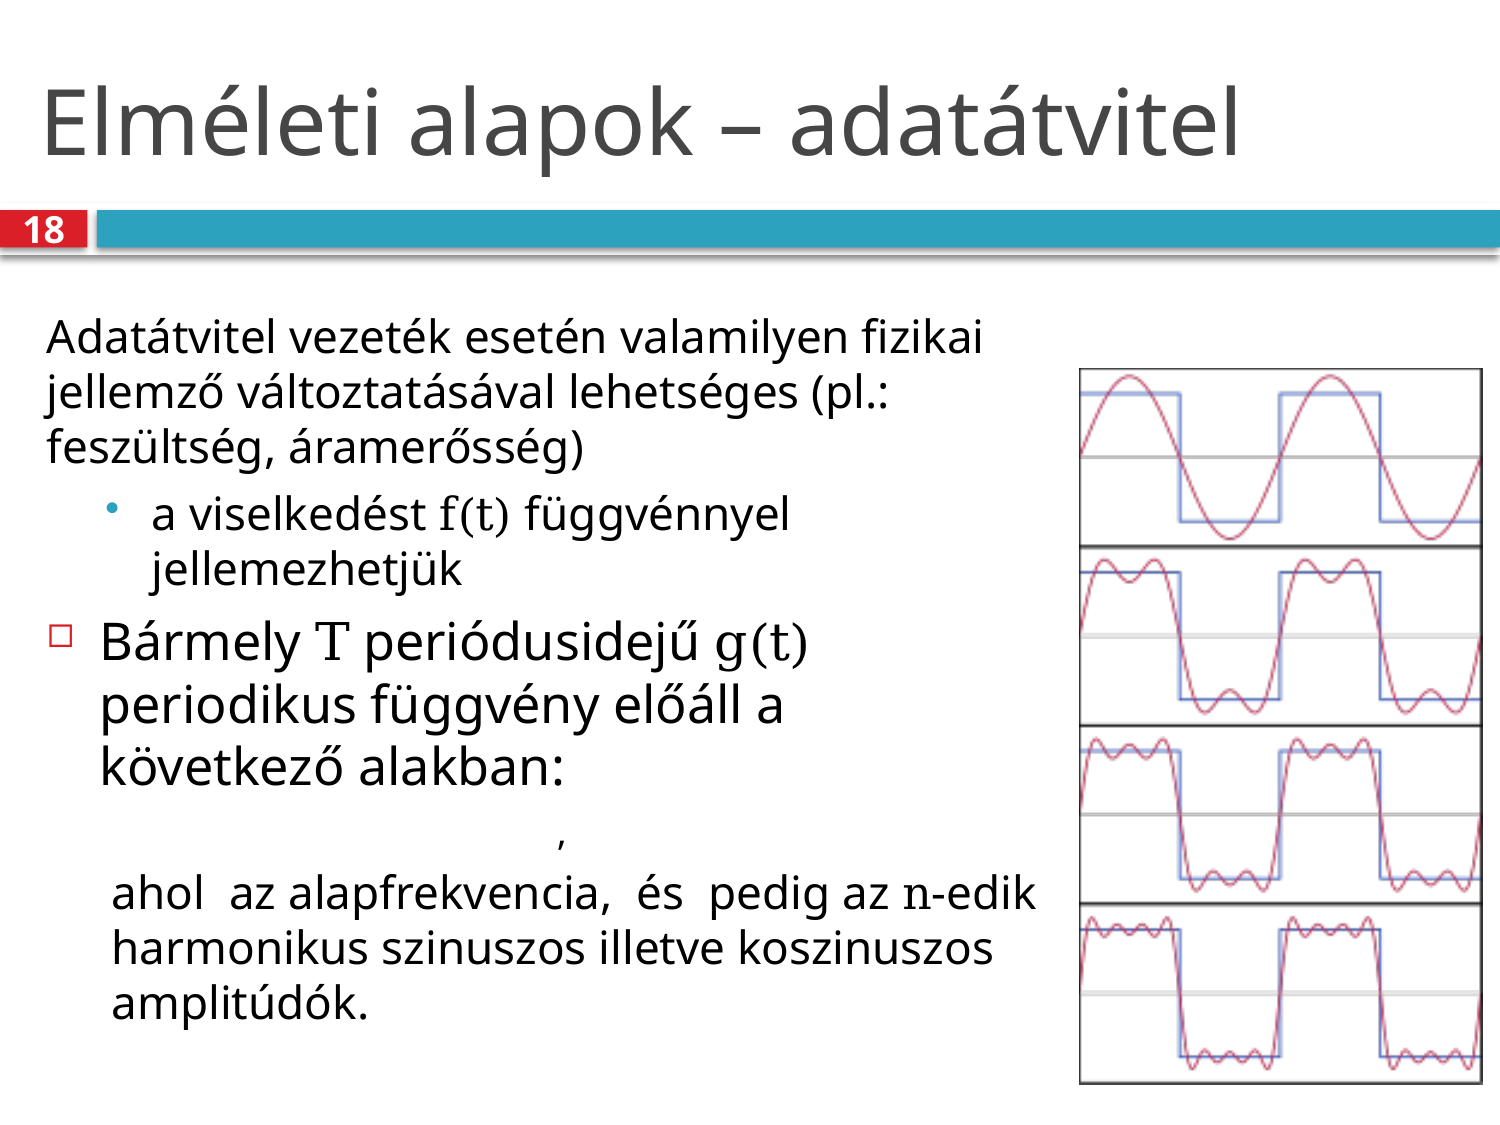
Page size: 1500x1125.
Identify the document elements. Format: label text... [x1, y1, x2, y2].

title Elméleti alapok – adatátvitel [24, 37, 1475, 200]
slide_number 18 [0, 206, 88, 257]
picture [1079, 368, 1483, 1085]
